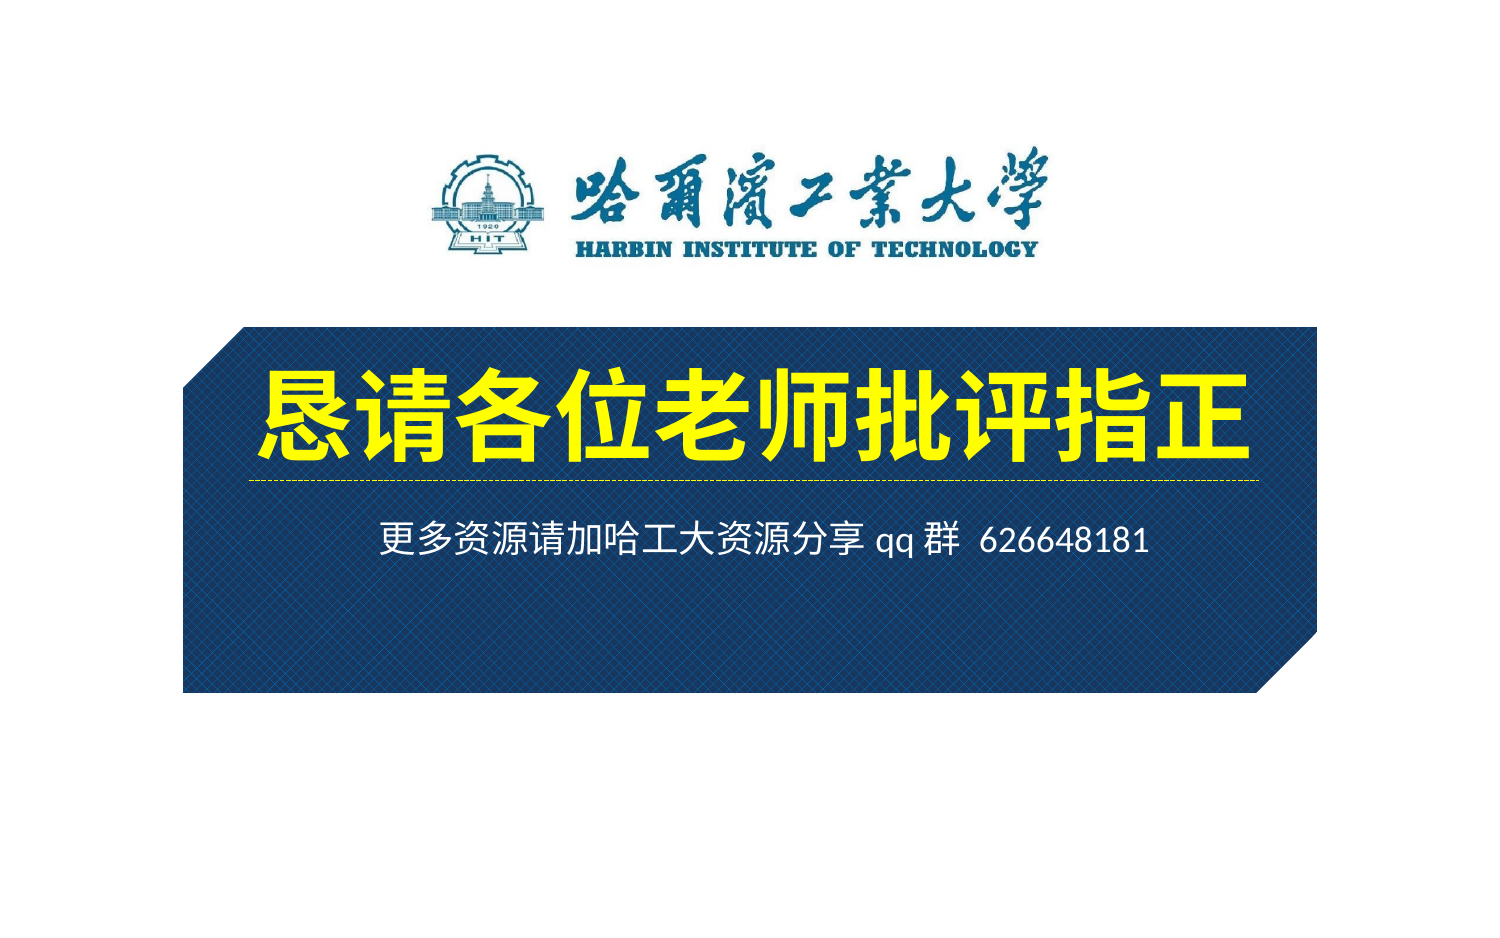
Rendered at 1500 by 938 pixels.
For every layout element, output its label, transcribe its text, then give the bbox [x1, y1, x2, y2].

text_box 恳请各位老师批评指正 [238, 345, 1269, 481]
text_box [180, 324, 1319, 696]
picture [427, 133, 1061, 275]
text_box 更多资源请加哈工大资源分享qq群 626648181 [289, 488, 1199, 635]
